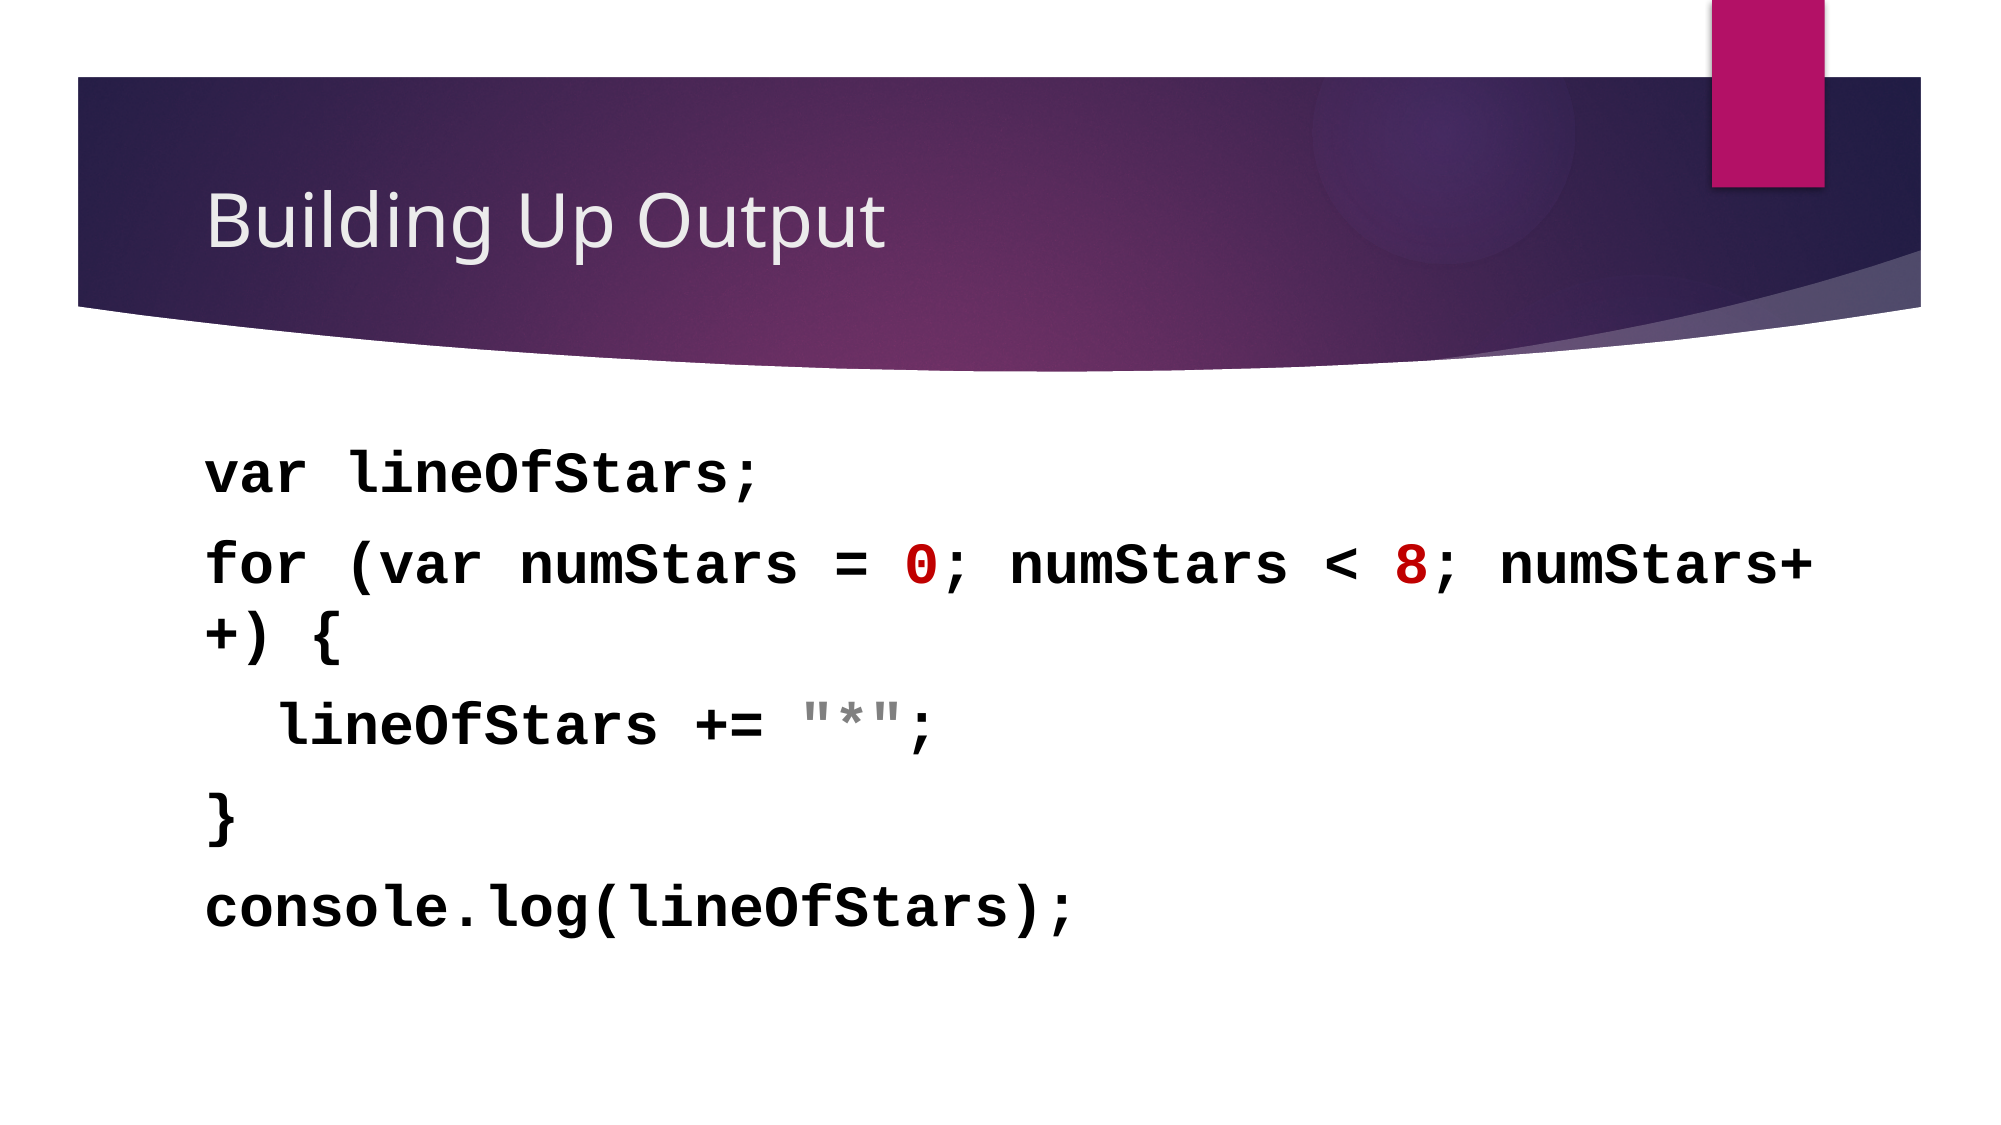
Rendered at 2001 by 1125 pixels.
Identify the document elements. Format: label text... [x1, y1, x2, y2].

title Building Up Output [189, 159, 1627, 276]
list var lineOfStars; for (var numStars = 0; numStars < 8; numStars++) { lineOfStars += "*"; } console.log(lineOfStars); [189, 427, 1899, 988]
